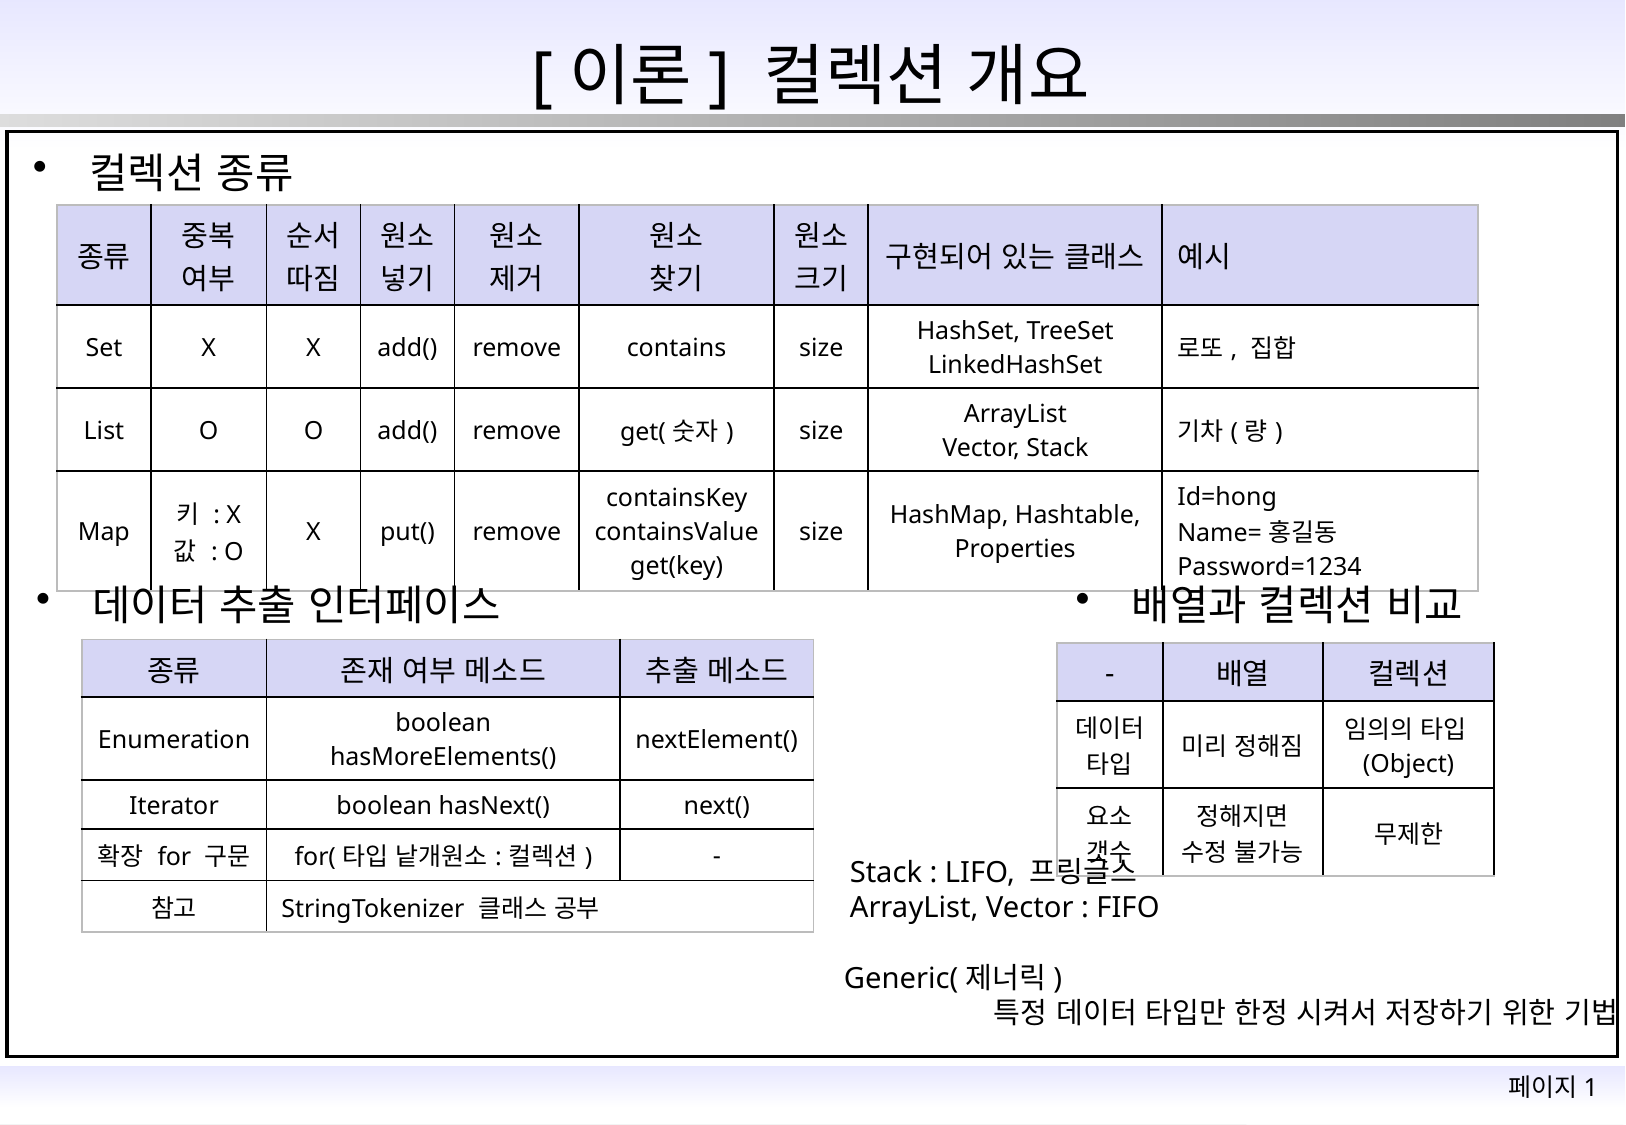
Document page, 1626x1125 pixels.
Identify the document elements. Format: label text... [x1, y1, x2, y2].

table_cell Map [58, 472, 150, 571]
table_cell boolean hasNext() [267, 781, 619, 828]
table_header 구현되어 있는 클래스 [869, 206, 1161, 304]
table_cell 로또, 집합 [1163, 306, 1477, 387]
table_header 추출 메소드 [621, 640, 813, 696]
table_header 종류 [58, 206, 150, 304]
table_cell add() [361, 306, 454, 387]
table_cell 임의의 타입(Object) [1324, 702, 1493, 787]
table_cell - [621, 830, 813, 880]
table_cell Iterator [83, 781, 266, 828]
table_cell nextElement() [621, 698, 813, 779]
table_cell Enumeration [83, 698, 266, 779]
table_cell contains [580, 306, 773, 387]
table_cell 요소 갯수 [1058, 789, 1162, 845]
table_cell for(타입 낱개원소:컬렉션) [267, 830, 619, 880]
table_header 예시 [1163, 206, 1477, 304]
table_header 중복 여부 [152, 206, 266, 304]
table_cell Id=hong Name=홍길동 Password=1234 [1163, 472, 1477, 571]
table_cell HashMap, Hashtable, Properties [869, 472, 1161, 590]
text_box Generic(제너릭) 특정 데이터 타입만 한정 시켜서 저장하기 위한 기법 [829, 951, 1625, 1037]
table_header - [1058, 644, 1162, 700]
text_box 배열과 컬렉션 비교 [1060, 571, 1605, 636]
table_cell 키 : X 값 : O [152, 472, 266, 571]
table_header 원소 넣기 [361, 206, 454, 304]
title [이론] 컬렉션 개요 [209, 29, 1413, 118]
table_cell X [152, 306, 266, 387]
table_cell get(숫자) [580, 389, 773, 470]
table_cell size [775, 389, 867, 470]
table_cell 미리 정해짐 [1164, 702, 1322, 787]
table_header 원소 제거 [455, 206, 578, 304]
table_cell Set [58, 306, 150, 387]
table_cell 기차(량) [1163, 389, 1477, 470]
table_header 순서 따짐 [267, 206, 360, 304]
table_cell 무제한 [1324, 789, 1493, 875]
table_header 원소 크기 [775, 206, 867, 304]
table_header 원소 찾기 [580, 206, 773, 304]
table_cell remove [455, 389, 578, 470]
table_cell remove [455, 472, 578, 571]
table_cell X [267, 306, 360, 387]
table_cell O [267, 389, 360, 470]
table_cell remove [455, 306, 578, 387]
table_cell size [775, 472, 867, 590]
table_header 종류 [83, 640, 266, 696]
table_cell ArrayList Vector, Stack [869, 389, 1161, 470]
table_cell X [267, 472, 360, 571]
table_cell next() [621, 781, 813, 828]
table_cell O [152, 389, 266, 470]
table_cell 데이터 타입 [1058, 702, 1162, 787]
table_cell add() [361, 389, 454, 470]
table_cell put() [361, 472, 454, 571]
table_cell List [58, 389, 150, 470]
table_cell containsKey containsValue get(key) [580, 472, 773, 590]
text_box 컬렉션 종류 [18, 138, 1591, 204]
table_cell 정해지면 수정 불가능 [1164, 789, 1322, 875]
table_header 존재 여부 메소드 [267, 640, 619, 696]
text_box 데이터 추출 인터페이스 [21, 571, 738, 636]
table_header 컬렉션 [1324, 644, 1493, 700]
table_cell boolean hasMoreElements() [267, 698, 619, 779]
table_cell 확장 for 구문 [83, 830, 266, 880]
table_cell StringTokenizer 클래스 공부 [267, 881, 813, 931]
table_cell HashSet, TreeSet LinkedHashSet [869, 306, 1161, 387]
text_box Stack : LIFO, 프링글스 ArrayList, Vector : FIFO [835, 845, 1175, 931]
table_cell 참고 [83, 881, 266, 931]
table_header 배열 [1164, 644, 1322, 700]
table_cell size [775, 306, 867, 387]
